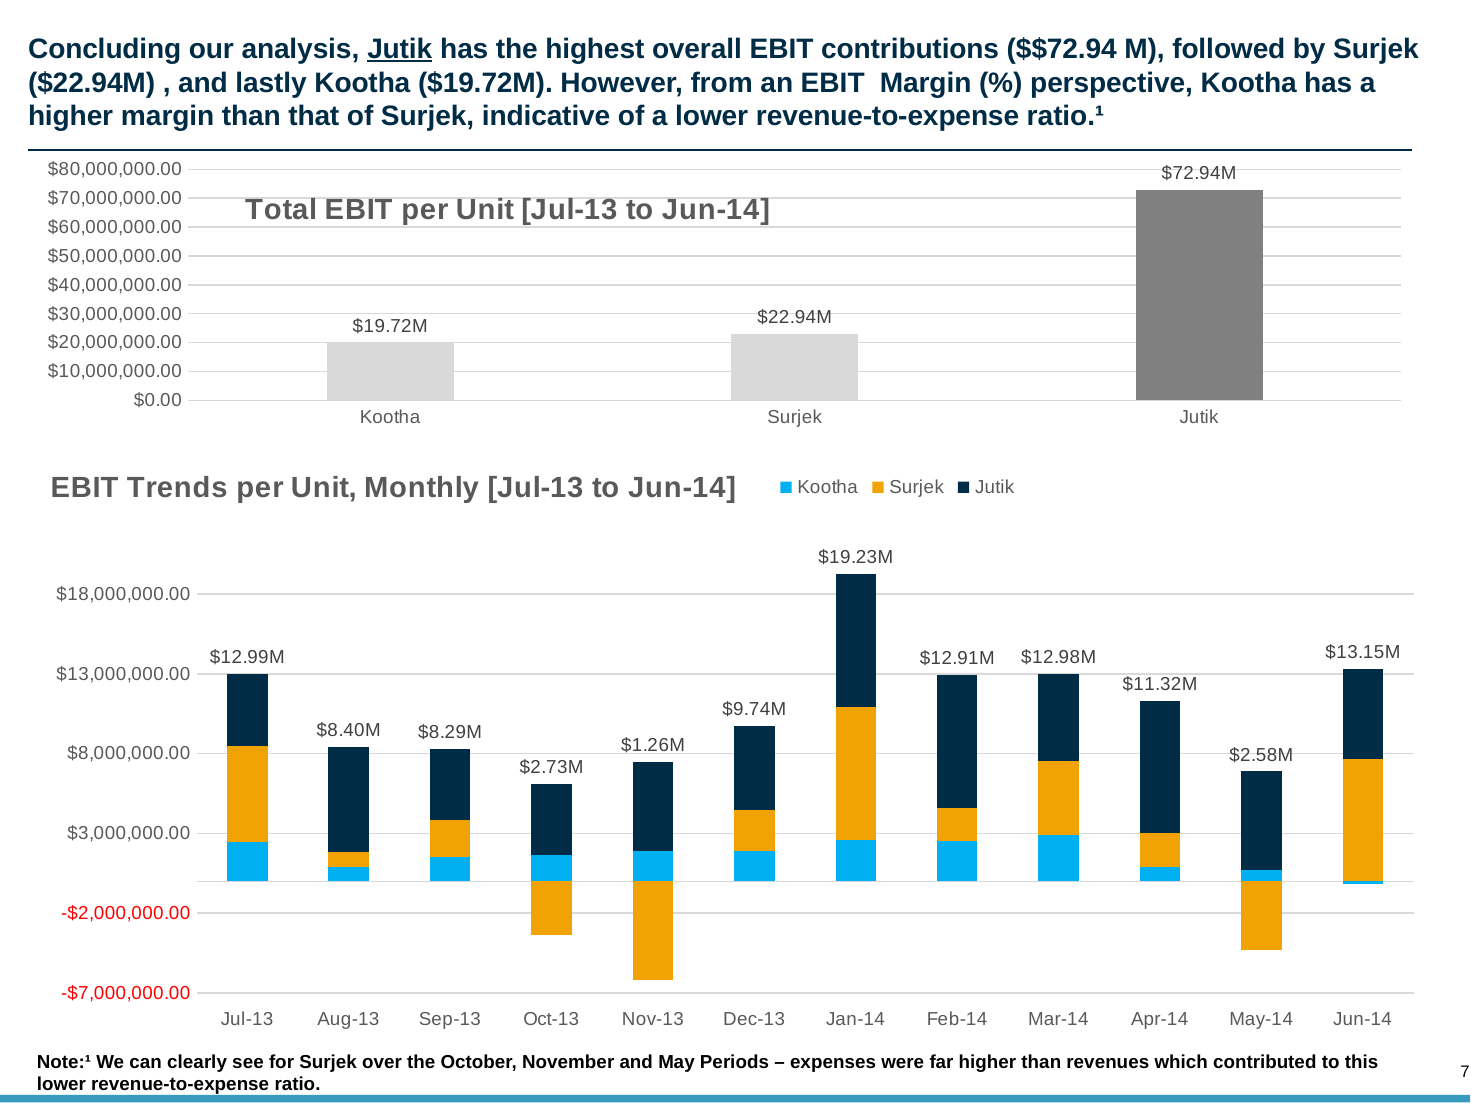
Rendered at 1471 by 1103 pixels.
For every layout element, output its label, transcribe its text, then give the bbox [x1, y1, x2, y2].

text_box Note:¹ We can clearly see for Surjek over the October, November and May Periods – expenses were far higher than revenues which contributed to this lower revenue-to-expense ratio. [22, 1043, 1419, 1102]
title Concluding our analysis, Jutik has the highest overall EBIT contributions ($$72.94 M), followed by Surjek ($22.94M) , and lastly Kootha ($19.72M). However, from an EBIT Margin (%) perspective, Kootha has a higher margin than that of Surjek, indicative of a lower revenue-to-expense ratio.¹ [28, 30, 1462, 133]
chart [27, 158, 1443, 1043]
